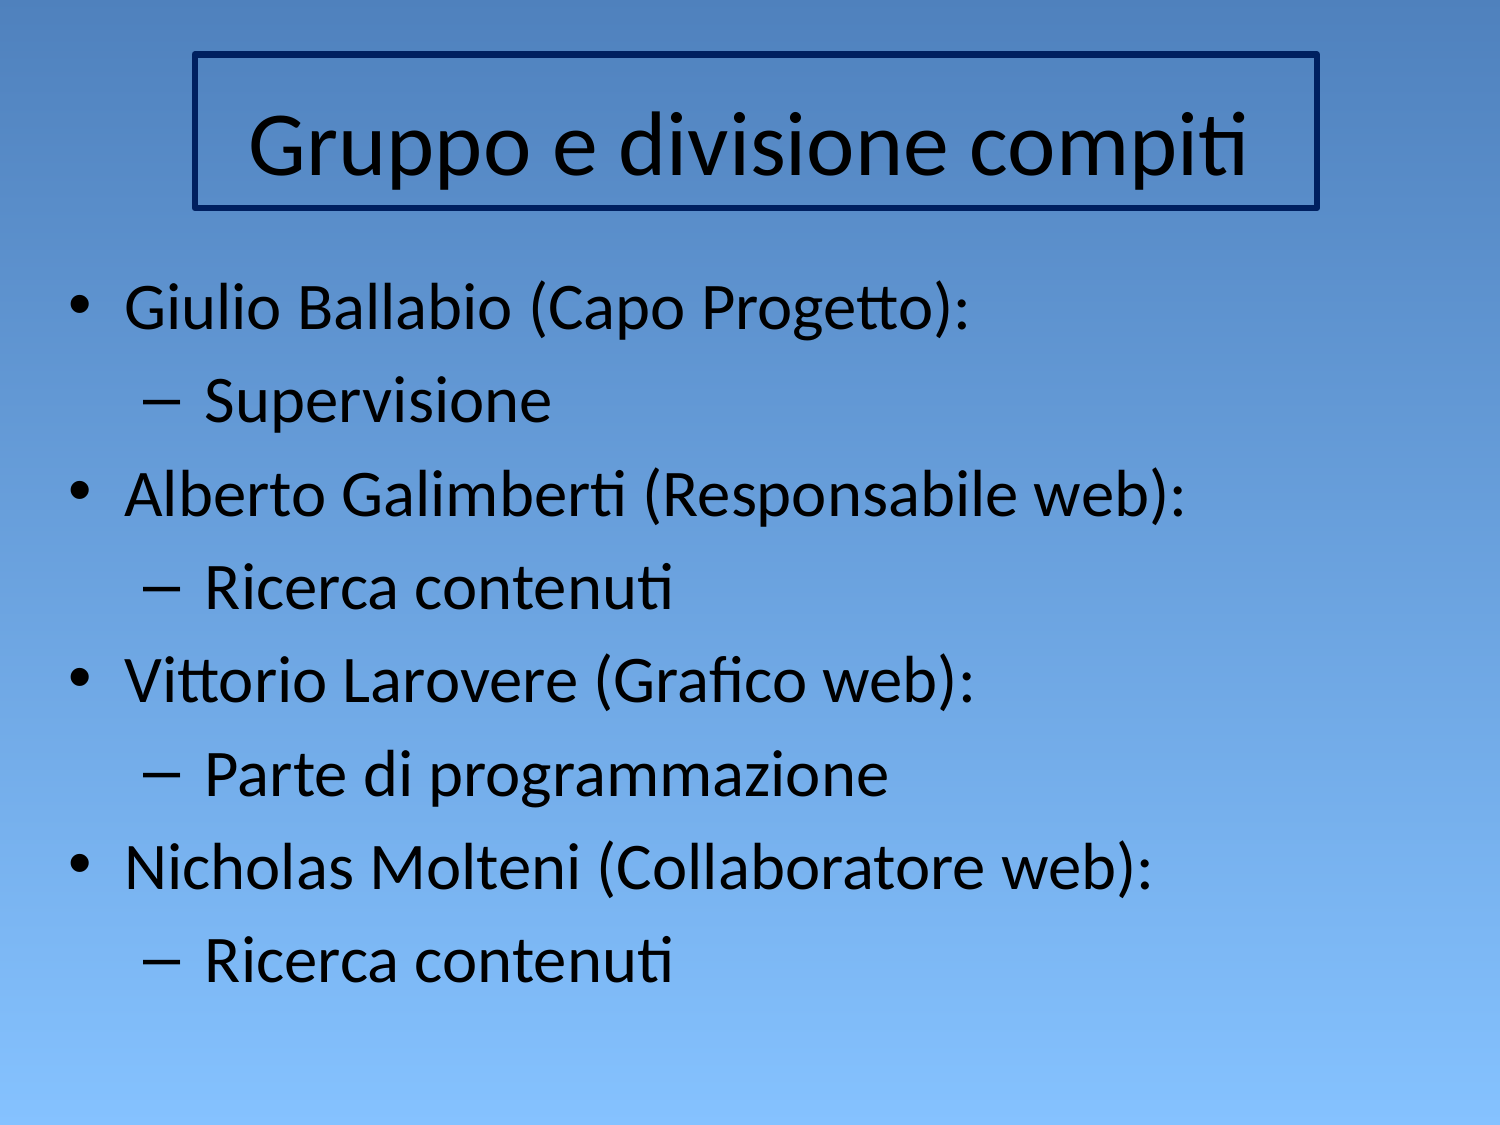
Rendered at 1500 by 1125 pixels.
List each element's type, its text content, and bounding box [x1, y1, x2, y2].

text_box [193, 52, 1319, 210]
title Gruppo e divisione compiti [75, 45, 1425, 233]
list Giulio Ballabio (Capo Progetto): Supervisione Alberto Galimberti (Responsabile web): Ricerca contenuti Vittorio Larovere (Grafico web): Parte di programmazione Nicholas Molteni (Collaboratore web): Ricerca contenuti [53, 255, 1459, 917]
